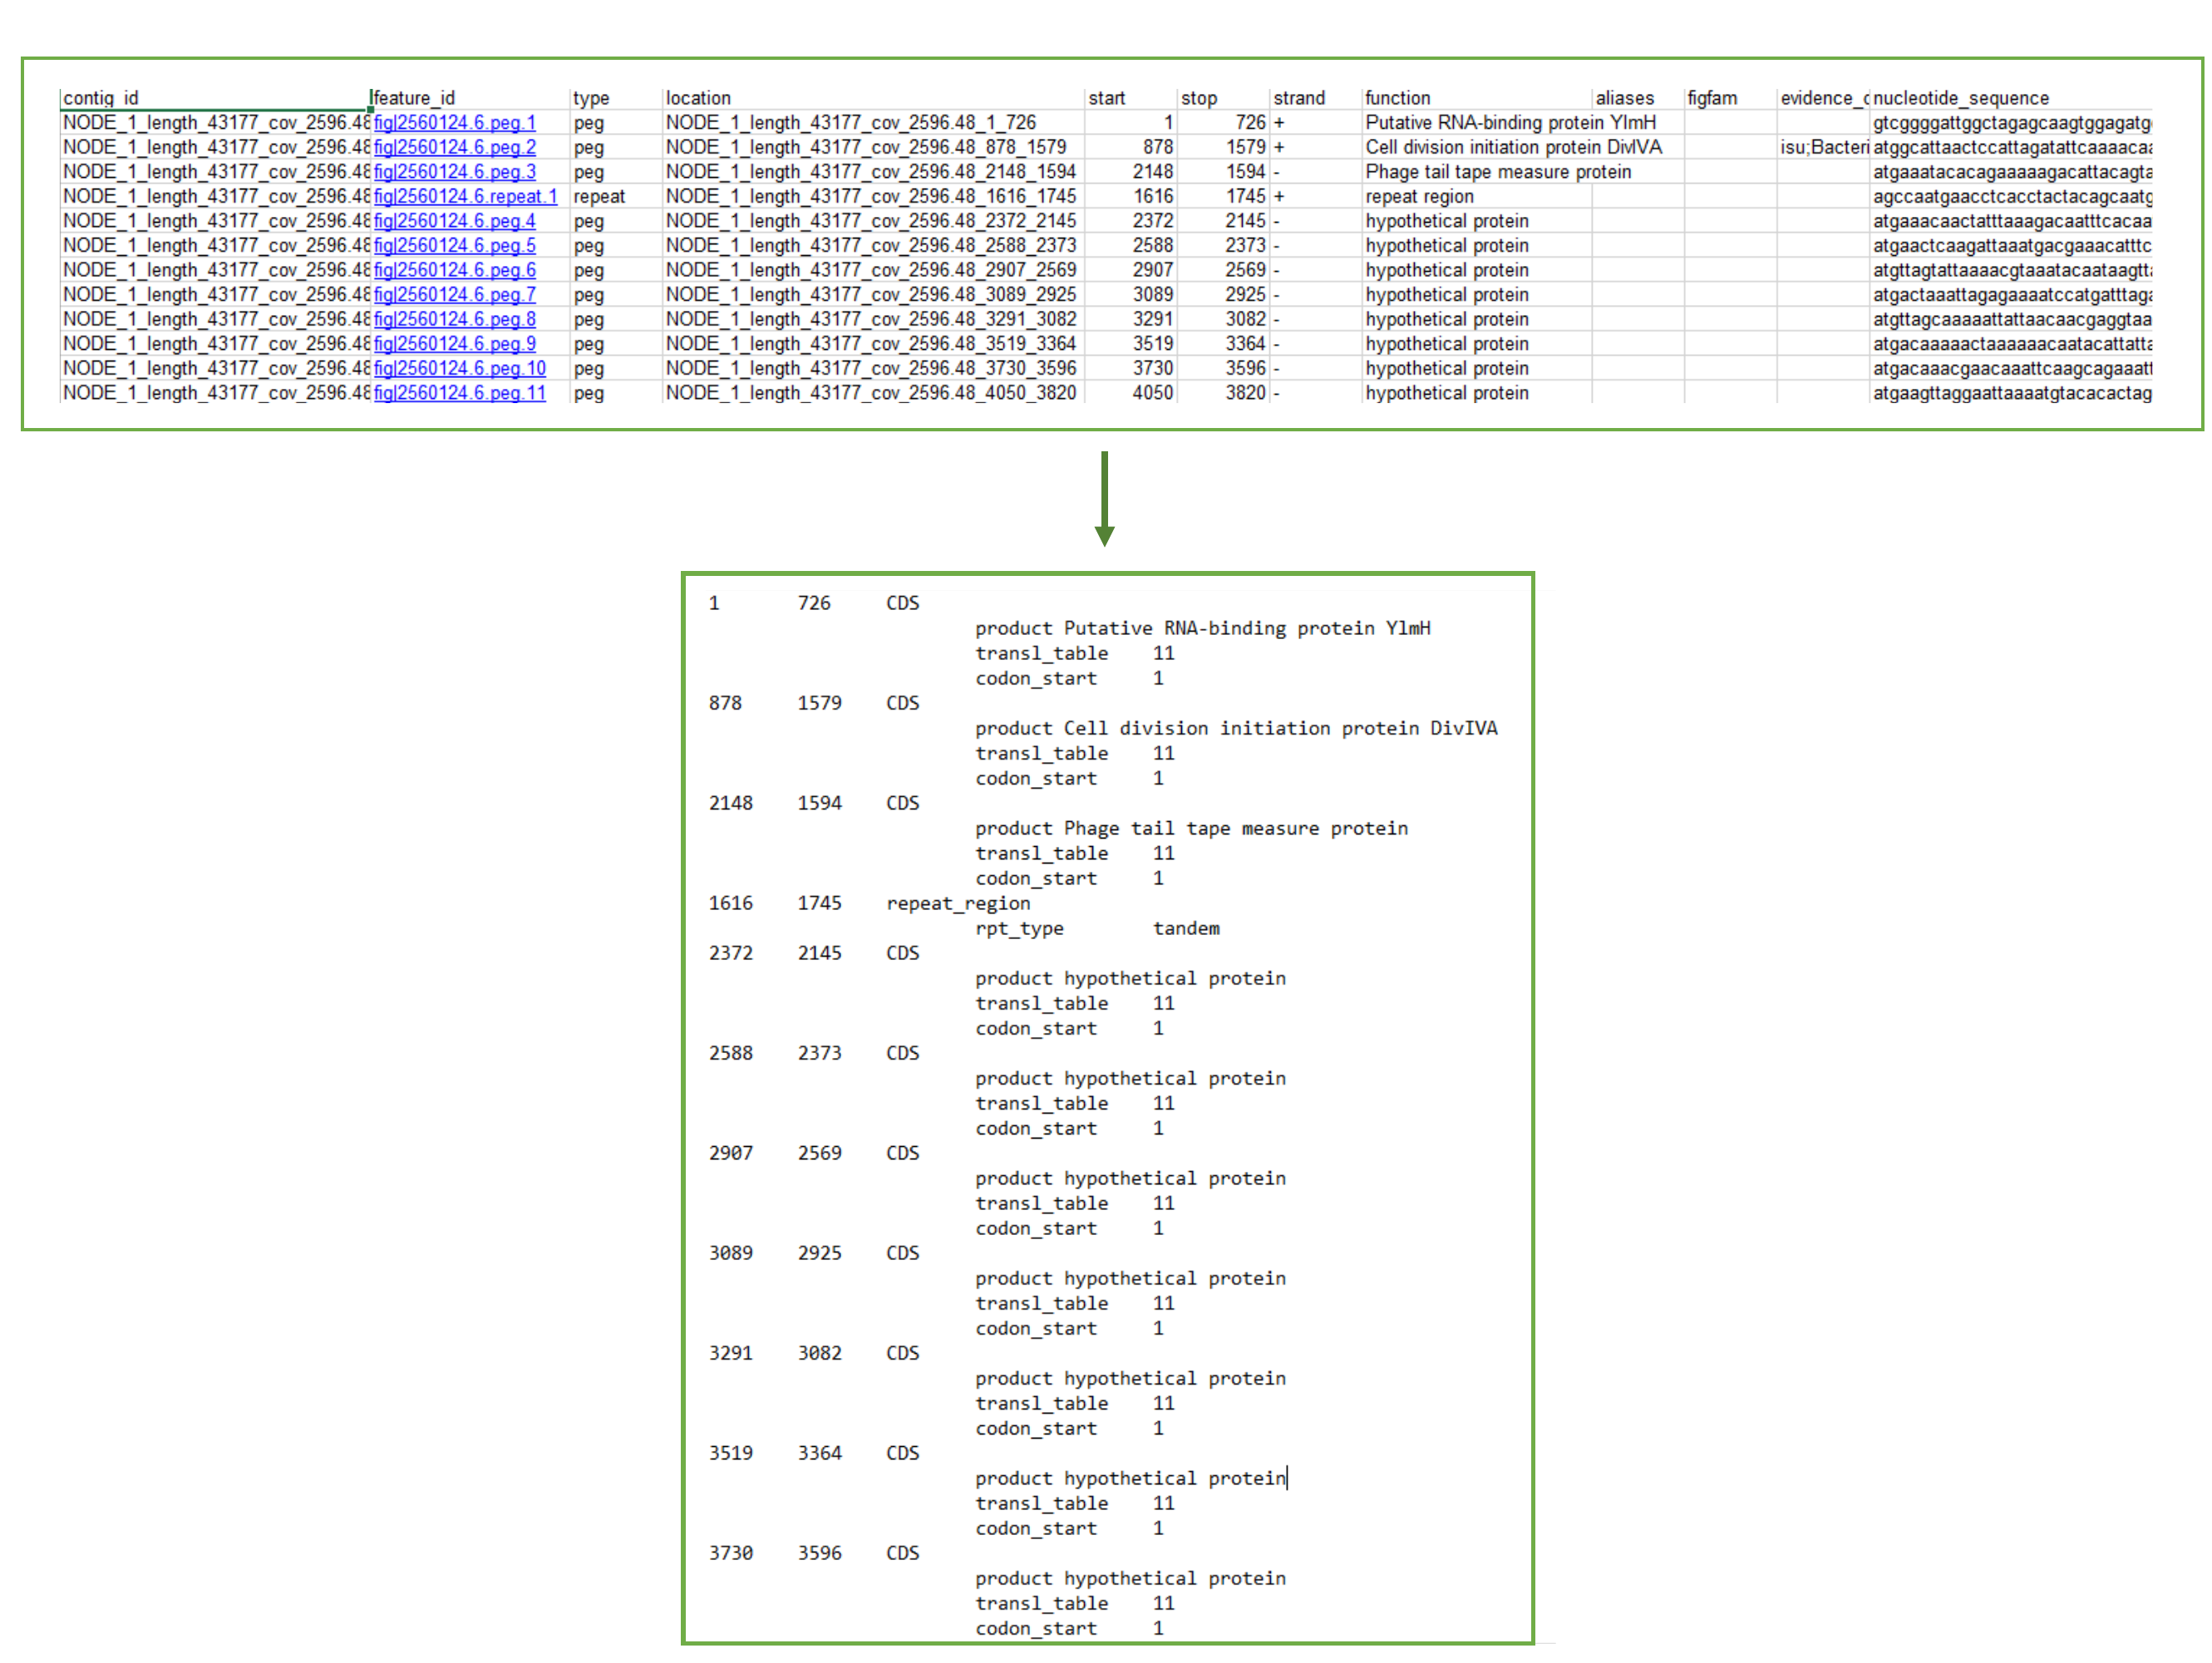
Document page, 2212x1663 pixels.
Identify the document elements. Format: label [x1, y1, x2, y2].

text_box [22, 57, 2204, 431]
picture [59, 89, 2153, 403]
text_box [682, 573, 1535, 1645]
picture [706, 590, 1556, 1644]
